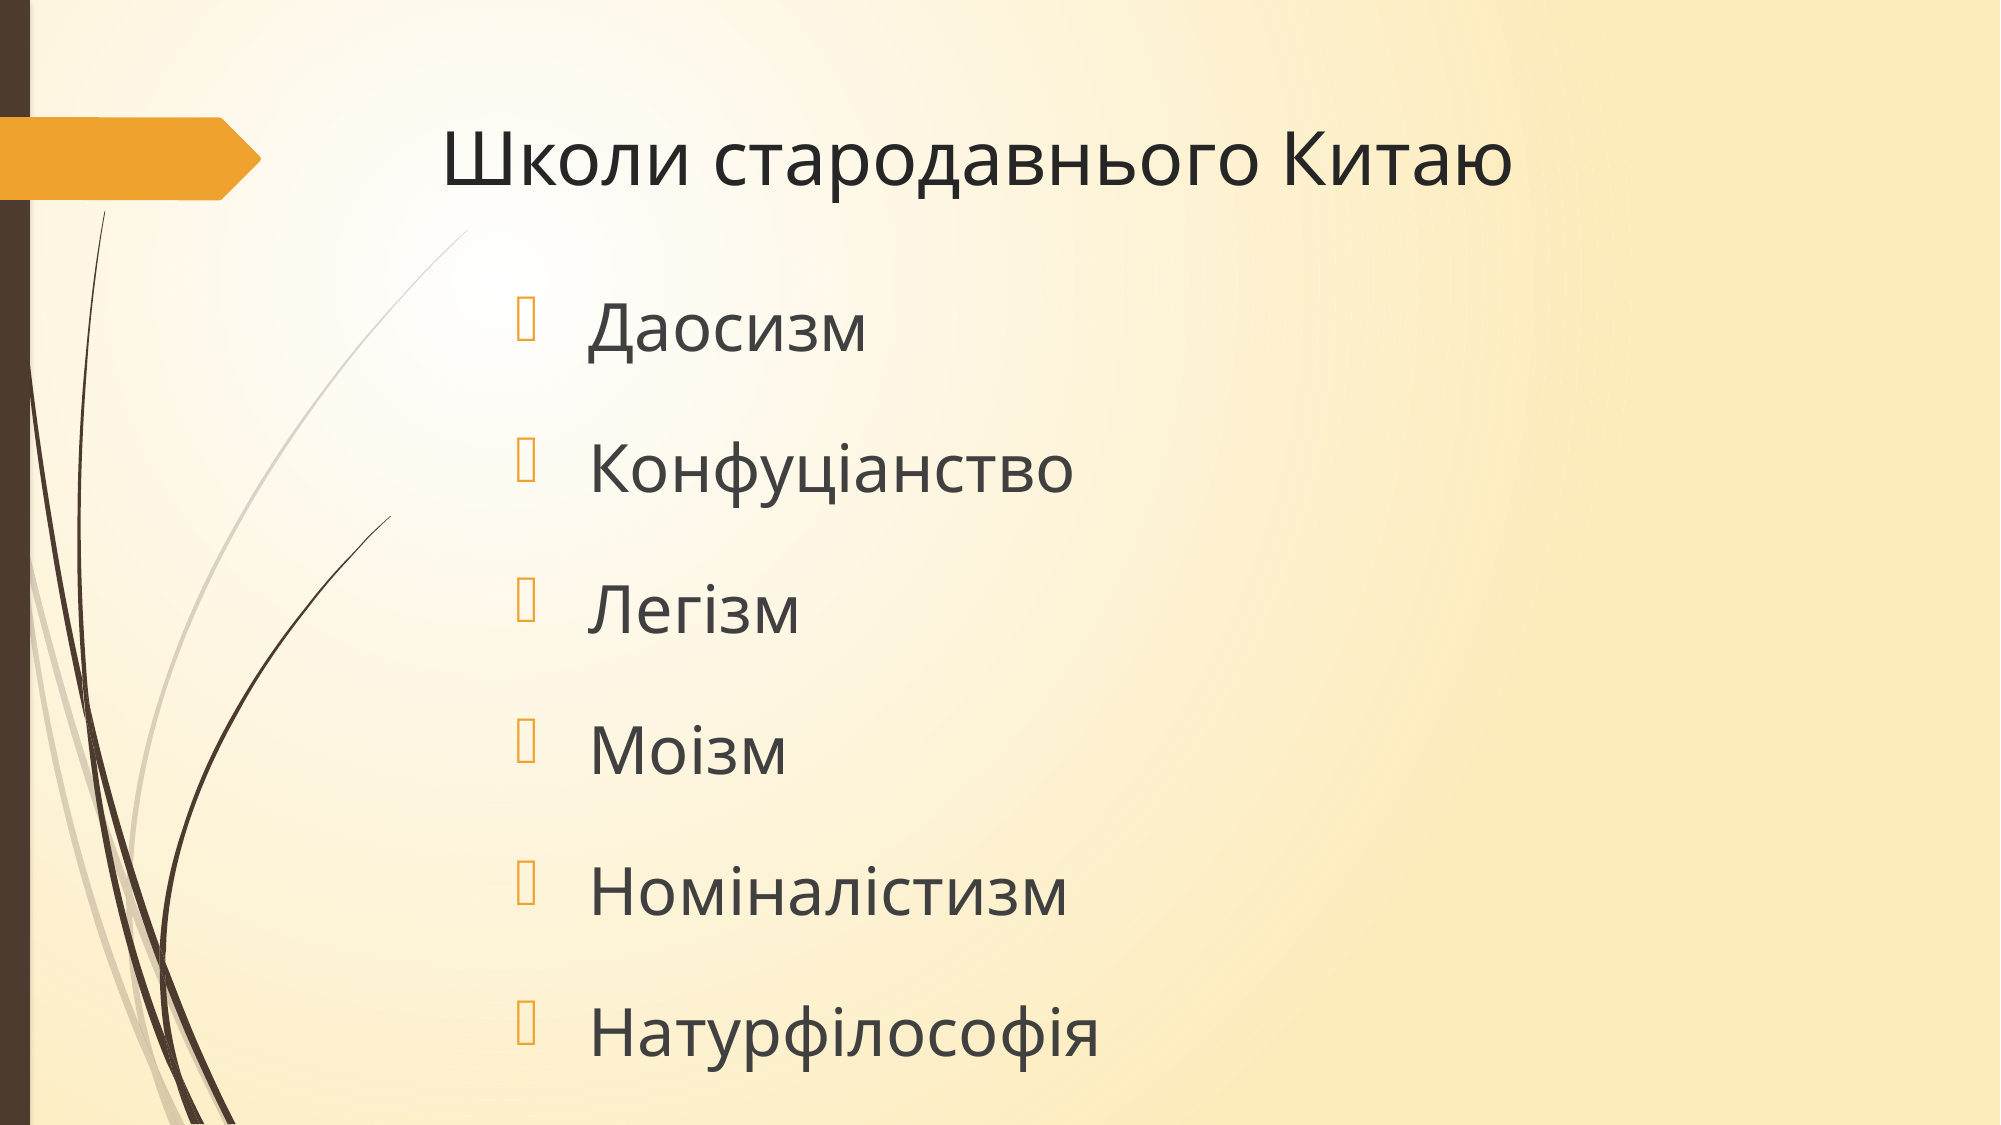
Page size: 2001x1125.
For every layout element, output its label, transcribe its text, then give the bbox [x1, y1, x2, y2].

list Даосизм Конфуціанство Легізм Моізм Номіналістизм Натурфілософія [500, 237, 1888, 1085]
title Школи стародавнього Китаю [425, 102, 1888, 313]
